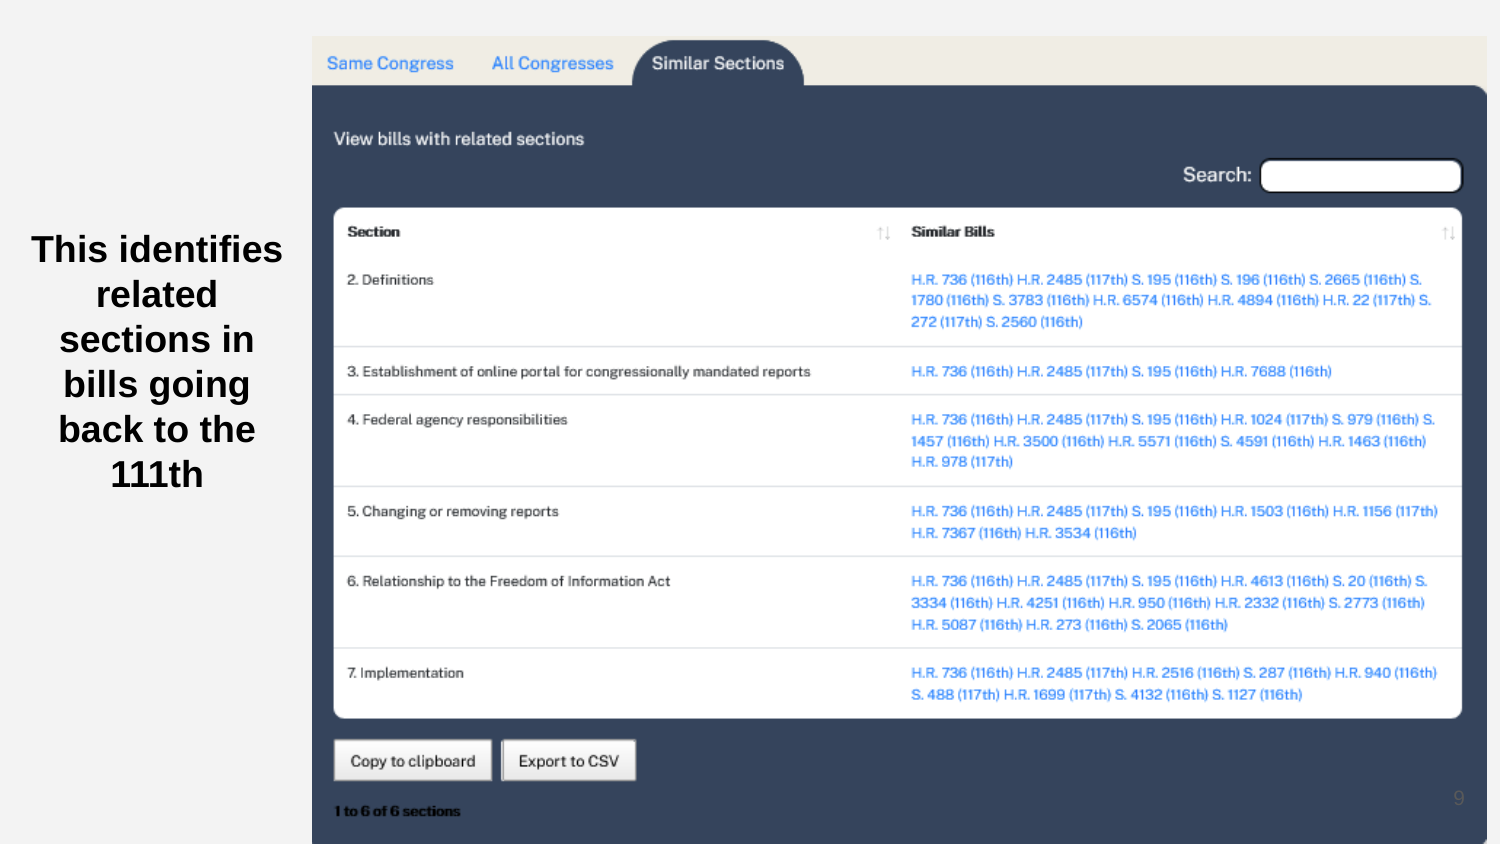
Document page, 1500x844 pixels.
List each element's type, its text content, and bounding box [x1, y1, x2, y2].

picture [312, 36, 1488, 844]
text_box This identifies related sections in bills going back to the 111th [3, 210, 307, 511]
